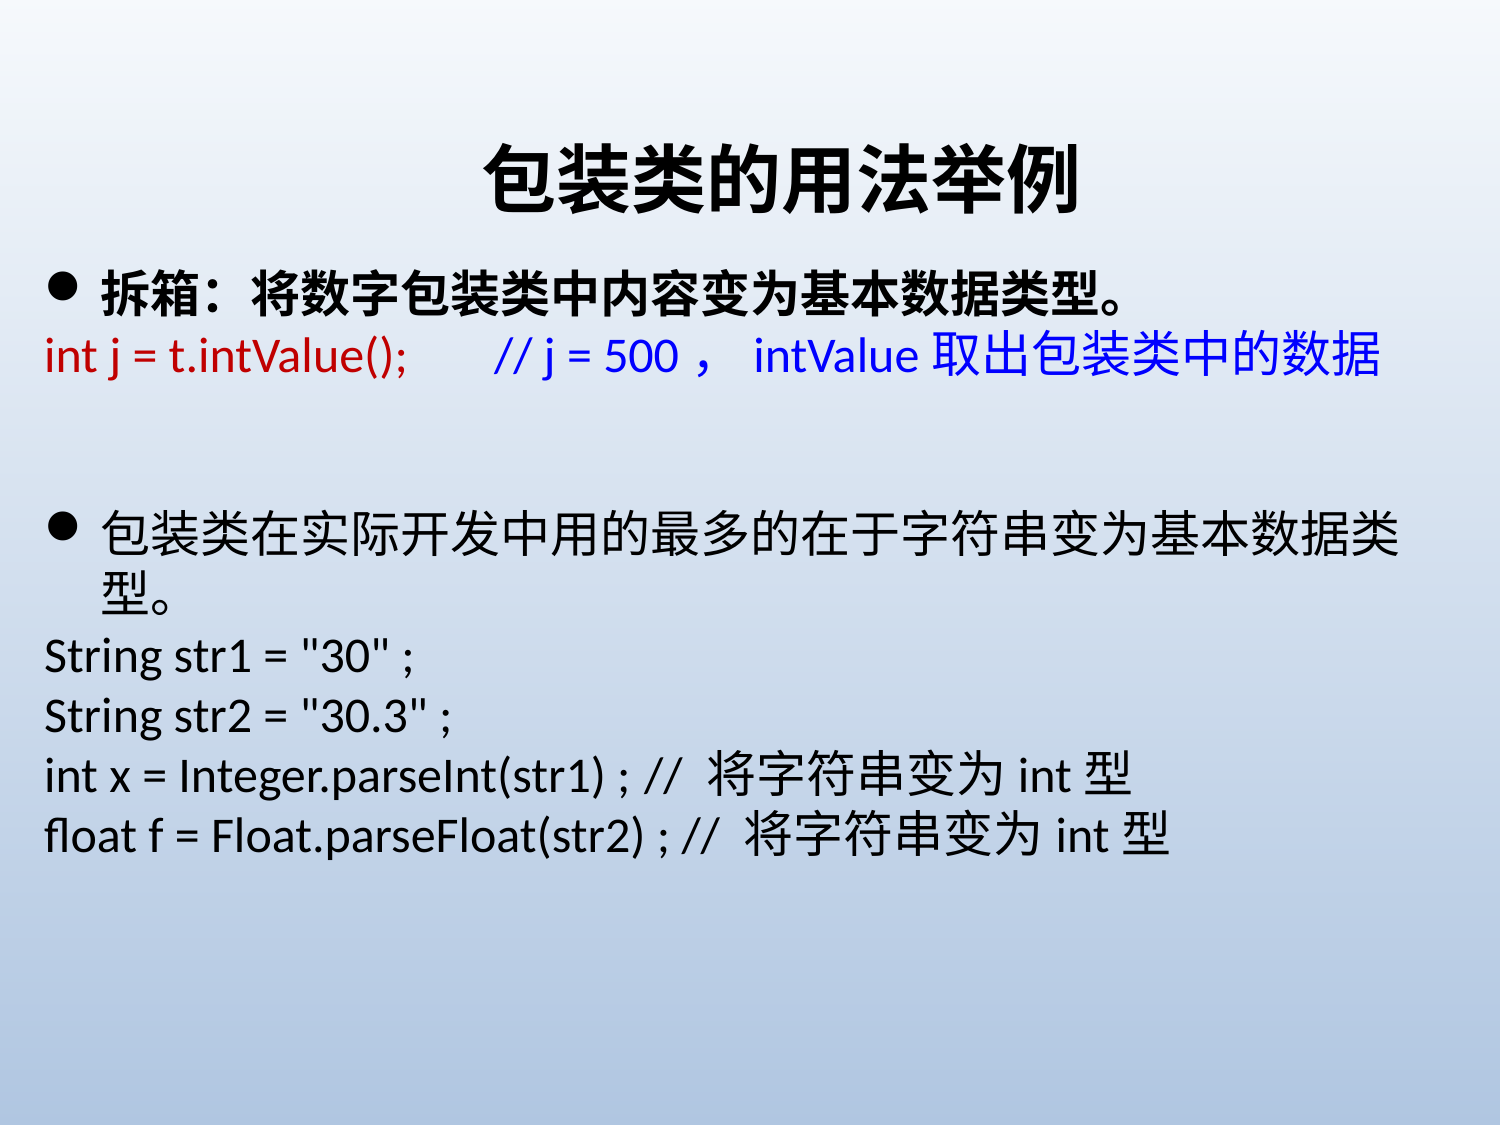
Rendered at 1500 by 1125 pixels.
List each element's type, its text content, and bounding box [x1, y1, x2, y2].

text_box 包装类的用法举例 [466, 125, 1140, 231]
text_box 拆箱：将数字包装类中内容变为基本数据类型。 int j = t.intValue(); // j = 500，intValue取出包装类中的数据 包装类在实际开发中用的最多的在于字符串变为基本数据类型。 String str1 = "30" ; String str2 = "30.3" ; int x = Integer.parseInt(str1) ; // 将字符串变为int型 float f = Float.parseFloat(str2) ; // 将字符串变为int型 [29, 255, 1459, 931]
